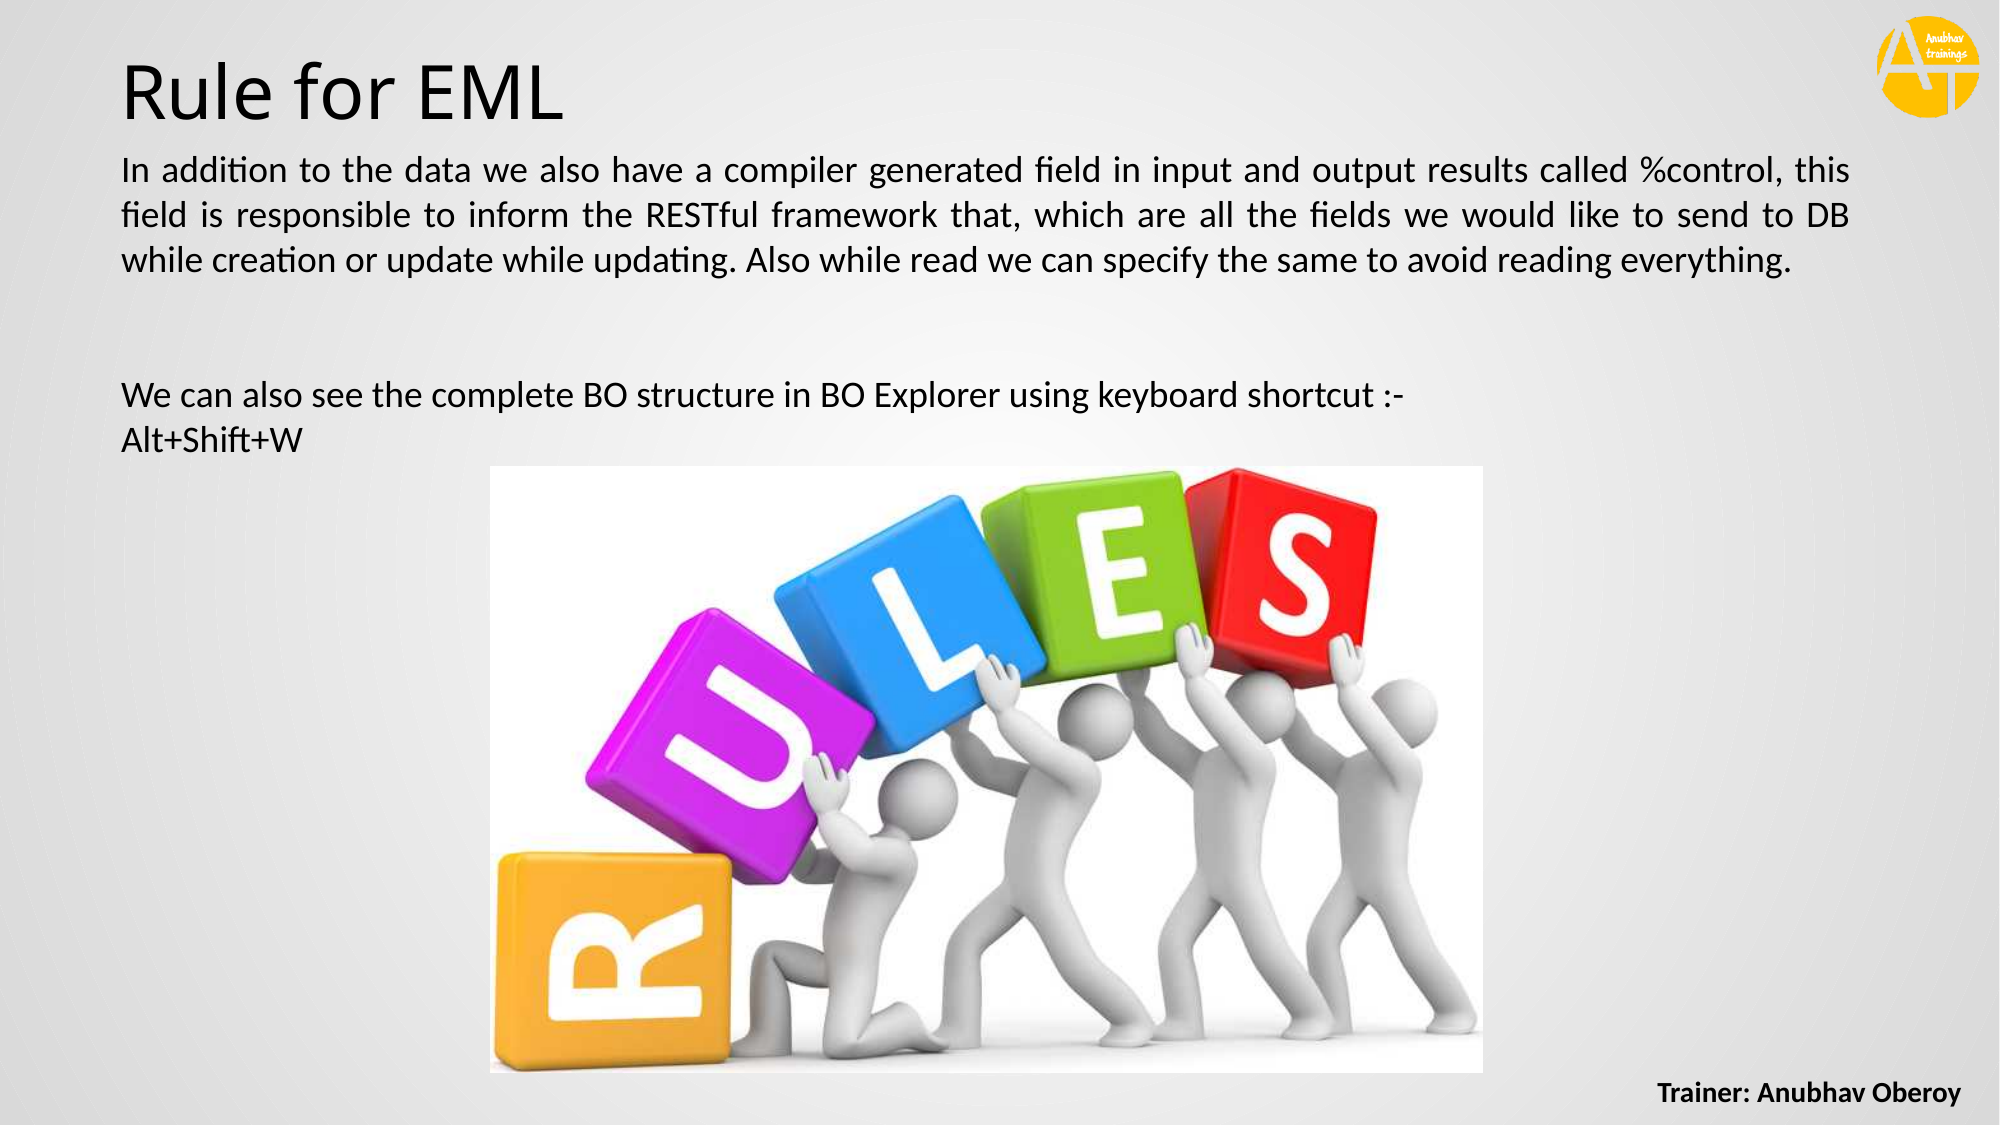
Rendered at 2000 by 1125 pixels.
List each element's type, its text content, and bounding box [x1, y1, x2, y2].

title Rule for EML [99, 30, 1900, 148]
picture [1866, 9, 1985, 126]
footer Trainer: Anubhav Oberoy [1625, 1061, 1994, 1121]
picture [489, 466, 1484, 1074]
text_box In addition to the data we also have a compiler generated field in input and output results called %control, this field is responsible to inform the RESTful framework that, which are all the fields we would like to send to DB while creation or update while updating. Also while read we can specify the same to avoid reading everything. We can also see the complete BO structure in BO Explorer using keyboard shortcut :- Alt+Shift+W [106, 137, 1867, 467]
